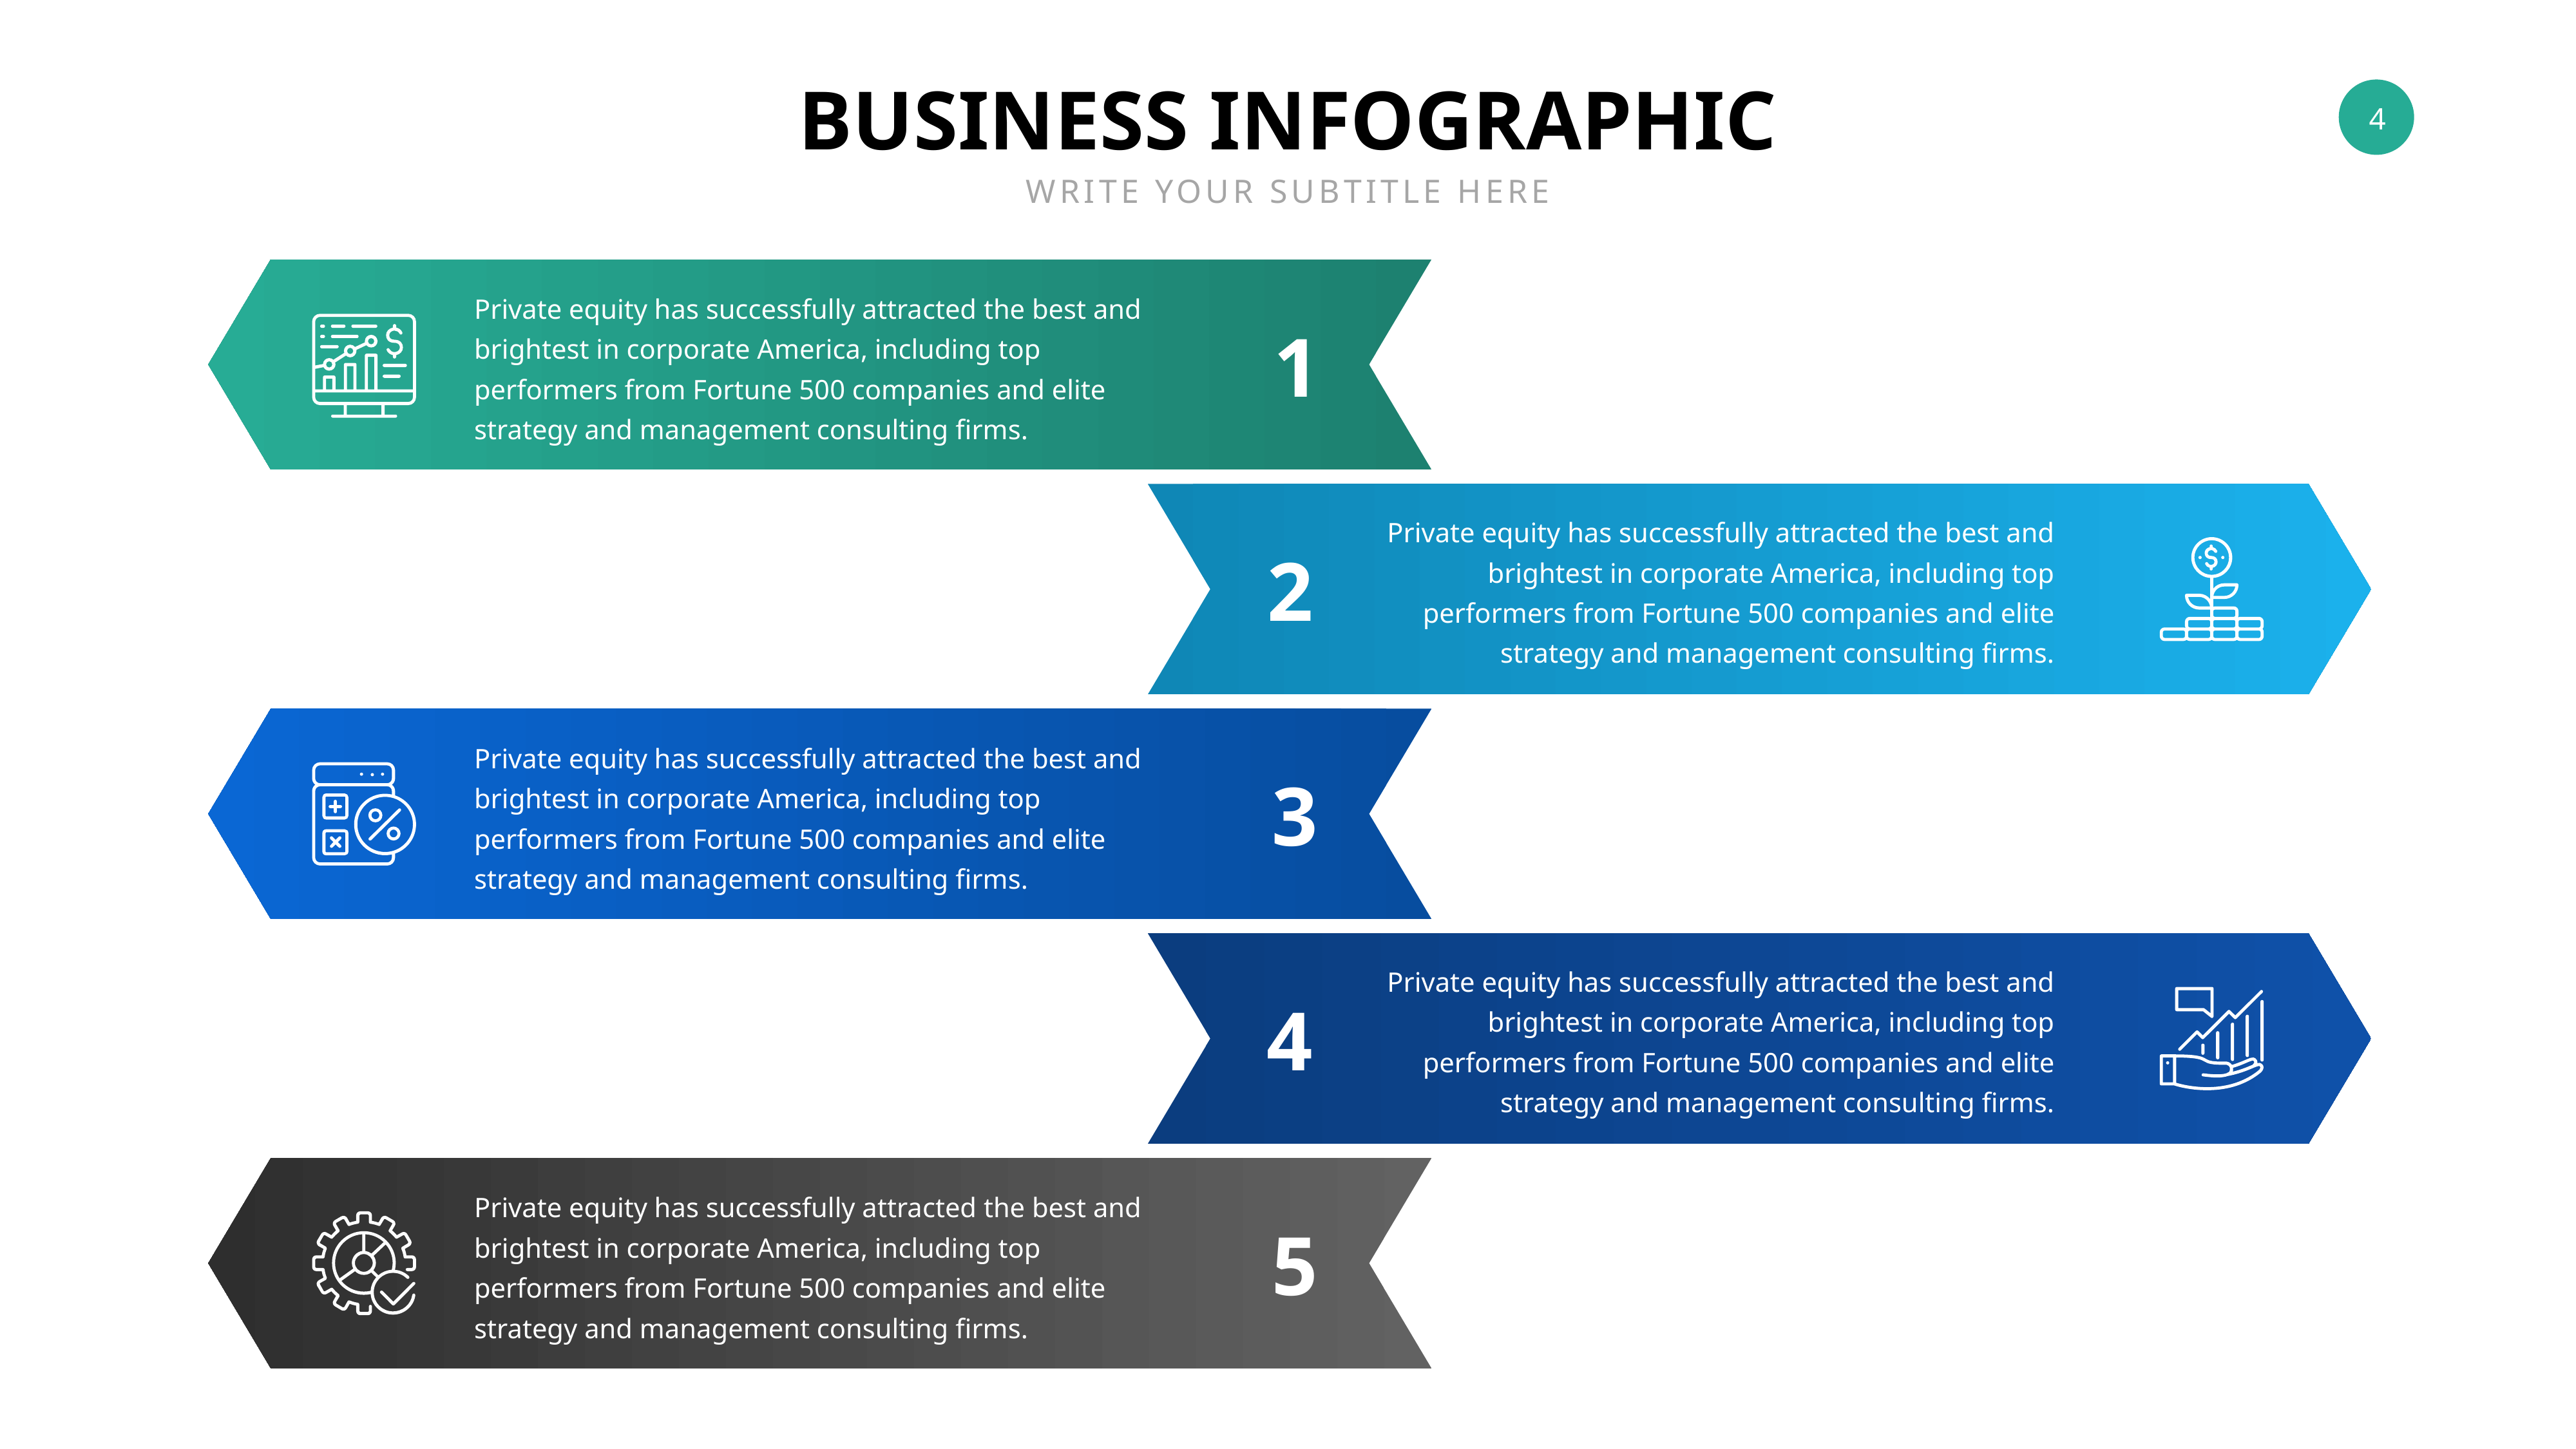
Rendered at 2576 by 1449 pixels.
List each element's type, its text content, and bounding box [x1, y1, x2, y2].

text_box [2178, 990, 2264, 1051]
text_box 4 [1257, 985, 1322, 1092]
text_box [2175, 987, 2214, 1018]
text_box [2201, 1043, 2205, 1055]
text_box [2159, 1054, 2264, 1090]
text_box WRITE YOUR SUBTITLE HERE [1016, 166, 1560, 215]
text_box [312, 762, 416, 866]
text_box 1 [1264, 311, 1330, 418]
text_box [2216, 1031, 2220, 1059]
text_box BUSINESS INFOGRAPHIC [789, 64, 1787, 171]
text_box [207, 258, 1433, 471]
text_box [2260, 999, 2264, 1062]
text_box Private equity has successfully attracted the best and brightest in corporate America, including top performers from Fortune 500 companies and elite strategy and management consulting firms. [464, 728, 1193, 900]
text_box [2159, 537, 2264, 641]
text_box Private equity has successfully attracted the best and brightest in corporate America, including top performers from Fortune 500 companies and elite strategy and management consulting firms. [464, 279, 1193, 450]
text_box [2231, 1022, 2235, 1061]
text_box [207, 708, 1433, 920]
text_box [312, 1211, 416, 1316]
text_box [2246, 1014, 2249, 1057]
text_box Private equity has successfully attracted the best and brightest in corporate America, including top performers from Fortune 500 companies and elite strategy and management consulting firms. [464, 1178, 1193, 1349]
text_box [1147, 483, 2372, 696]
text_box Private equity has successfully attracted the best and brightest in corporate America, including top performers from Fortune 500 companies and elite strategy and management consulting firms. [1335, 952, 2065, 1123]
text_box [1147, 933, 2372, 1145]
text_box 2 [1257, 536, 1323, 643]
text_box 3 [1262, 761, 1328, 867]
text_box 5 [1262, 1210, 1328, 1316]
text_box Private equity has successfully attracted the best and brightest in corporate America, including top performers from Fortune 500 companies and elite strategy and management consulting firms. [1335, 502, 2065, 674]
text_box [312, 314, 416, 418]
text_box [207, 1157, 1433, 1369]
